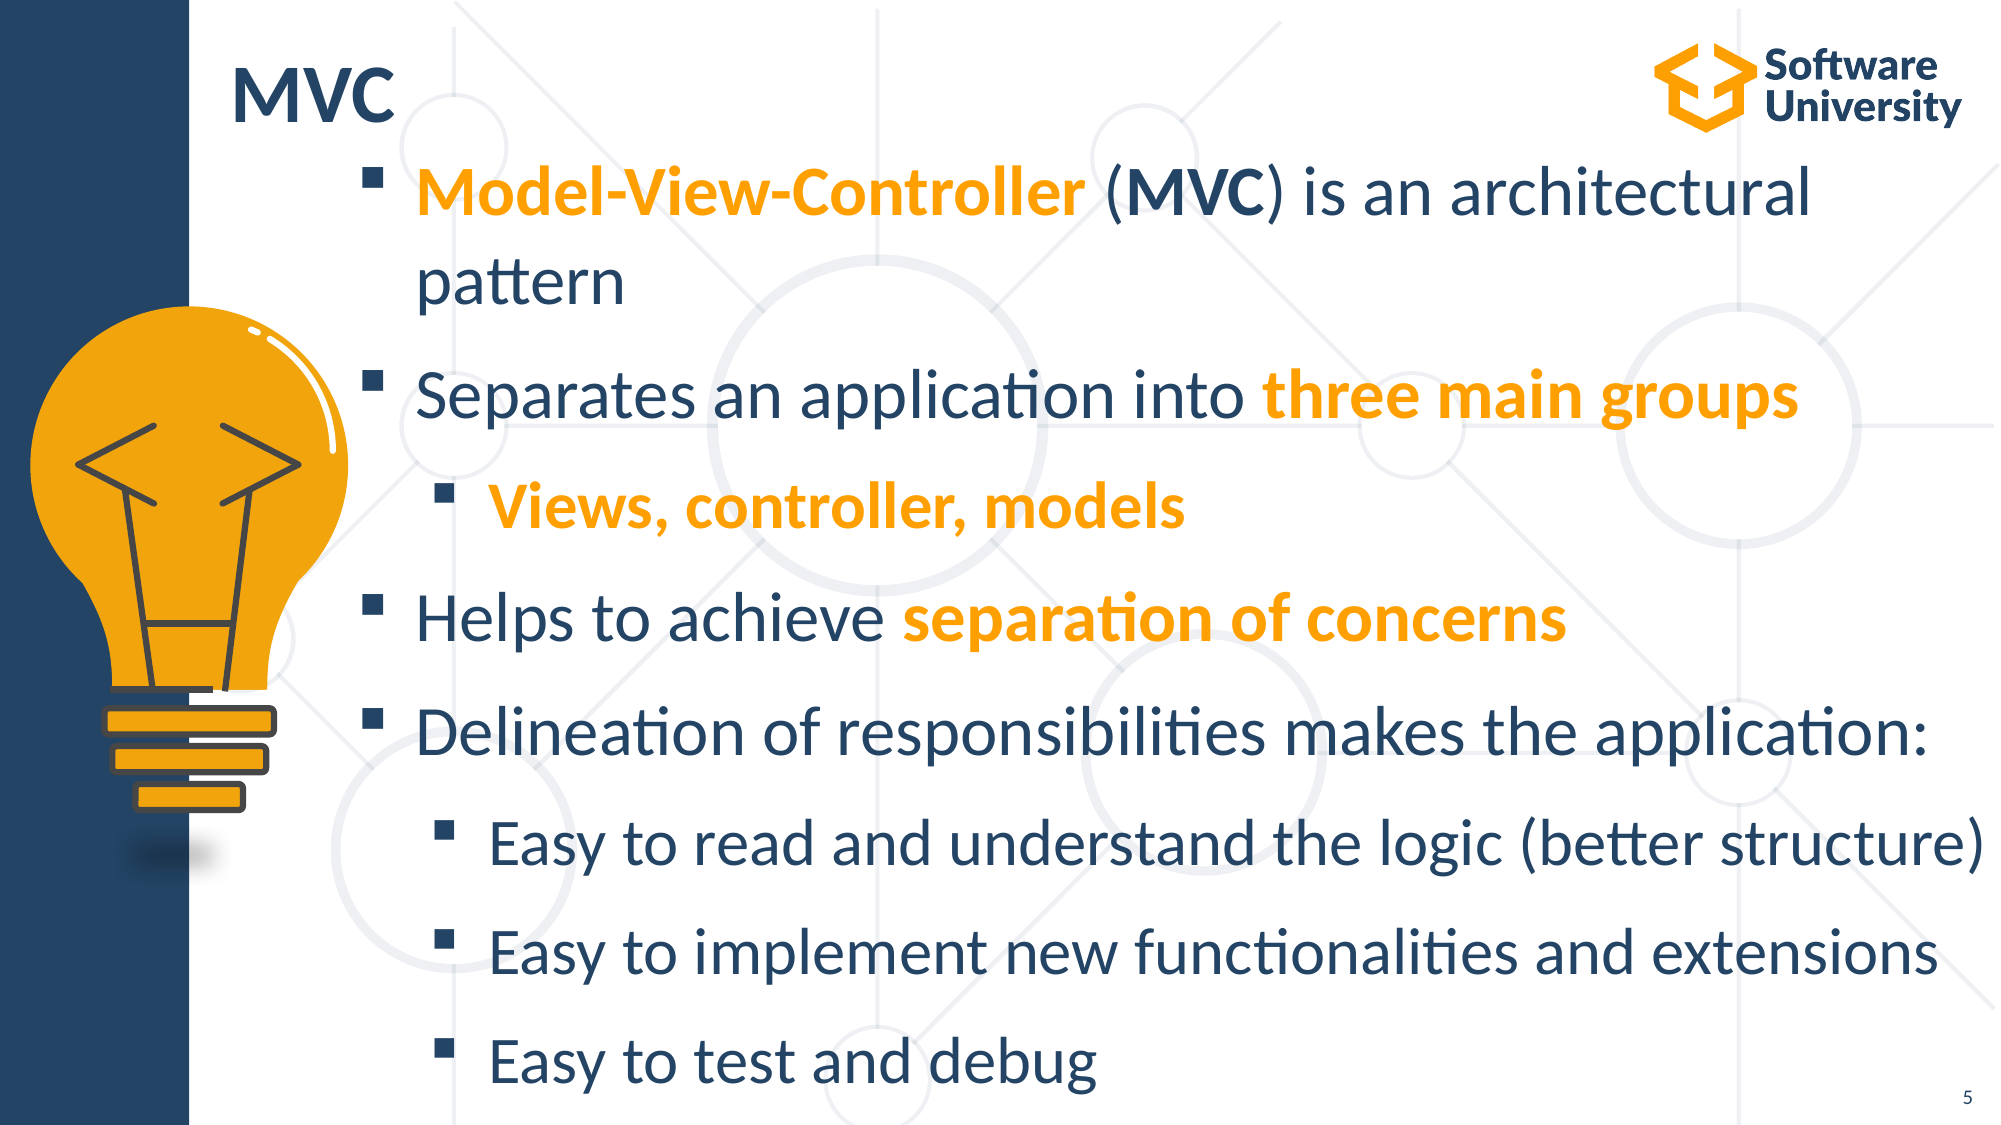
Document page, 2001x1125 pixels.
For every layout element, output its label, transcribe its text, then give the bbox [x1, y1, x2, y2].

list Model-View-Controller (MVC) is an architectural pattern Separates an application into three main groups Views, controller, models Helps to achieve separation of concerns Delineation of responsibilities makes the application: Easy to read and understand the logic (better structure) Easy to implement new functionalities and extensions Easy to test and debug [338, 134, 2000, 1101]
picture [1641, 31, 1973, 134]
title MVC [212, 16, 1628, 162]
slide_number 5 [1927, 1067, 1989, 1117]
